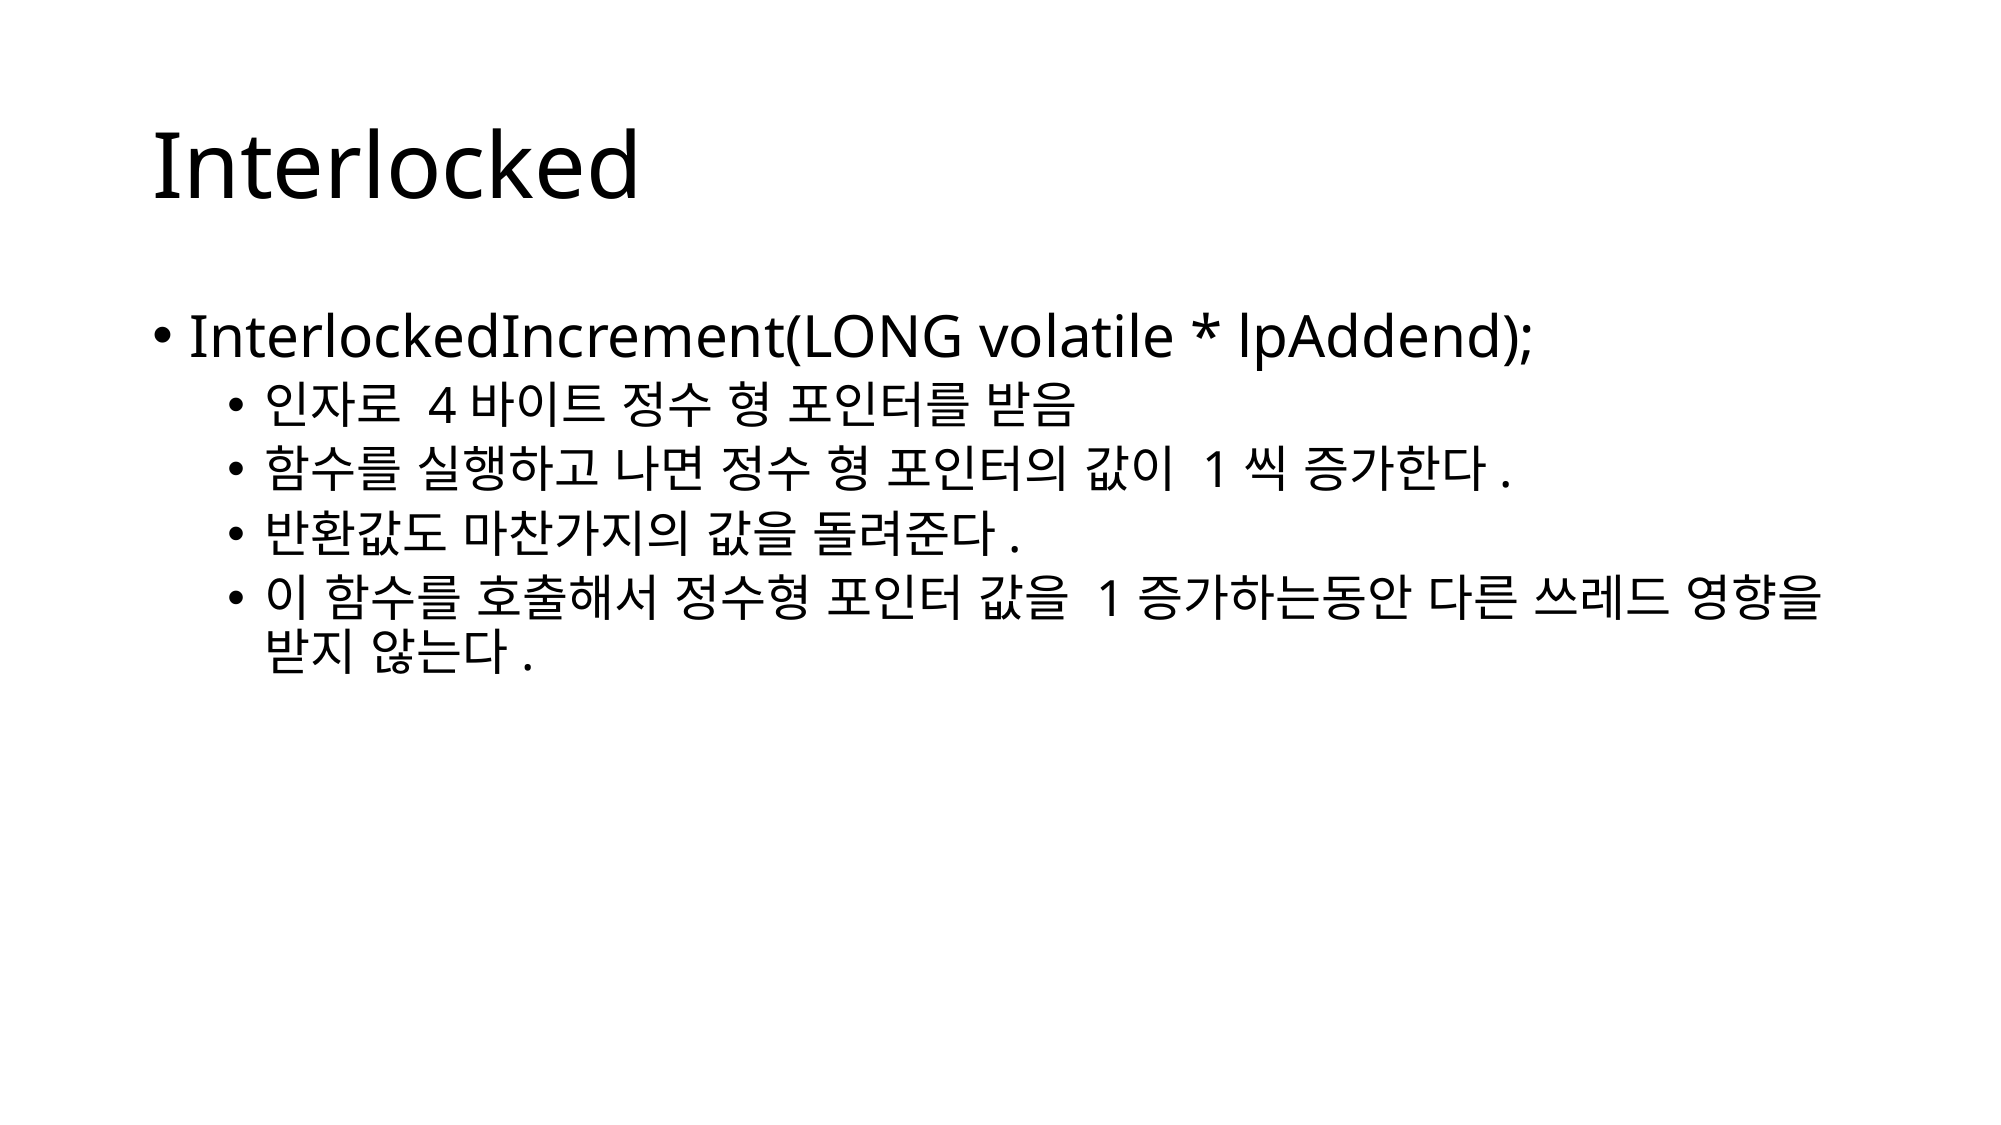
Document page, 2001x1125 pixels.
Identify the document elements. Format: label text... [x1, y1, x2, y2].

list InterlockedIncrement(LONG volatile * lpAddend); 인자로 4바이트 정수 형 포인터를 받음 함수를 실행하고 나면 정수 형 포인터의 값이 1씩 증가한다. 반환값도 마찬가지의 값을 돌려준다. 이 함수를 호출해서 정수형 포인터 값을 1증가하는동안 다른 쓰레드 영향을 받지 않는다. [137, 299, 1863, 1014]
title Interlocked [137, 59, 1863, 278]
